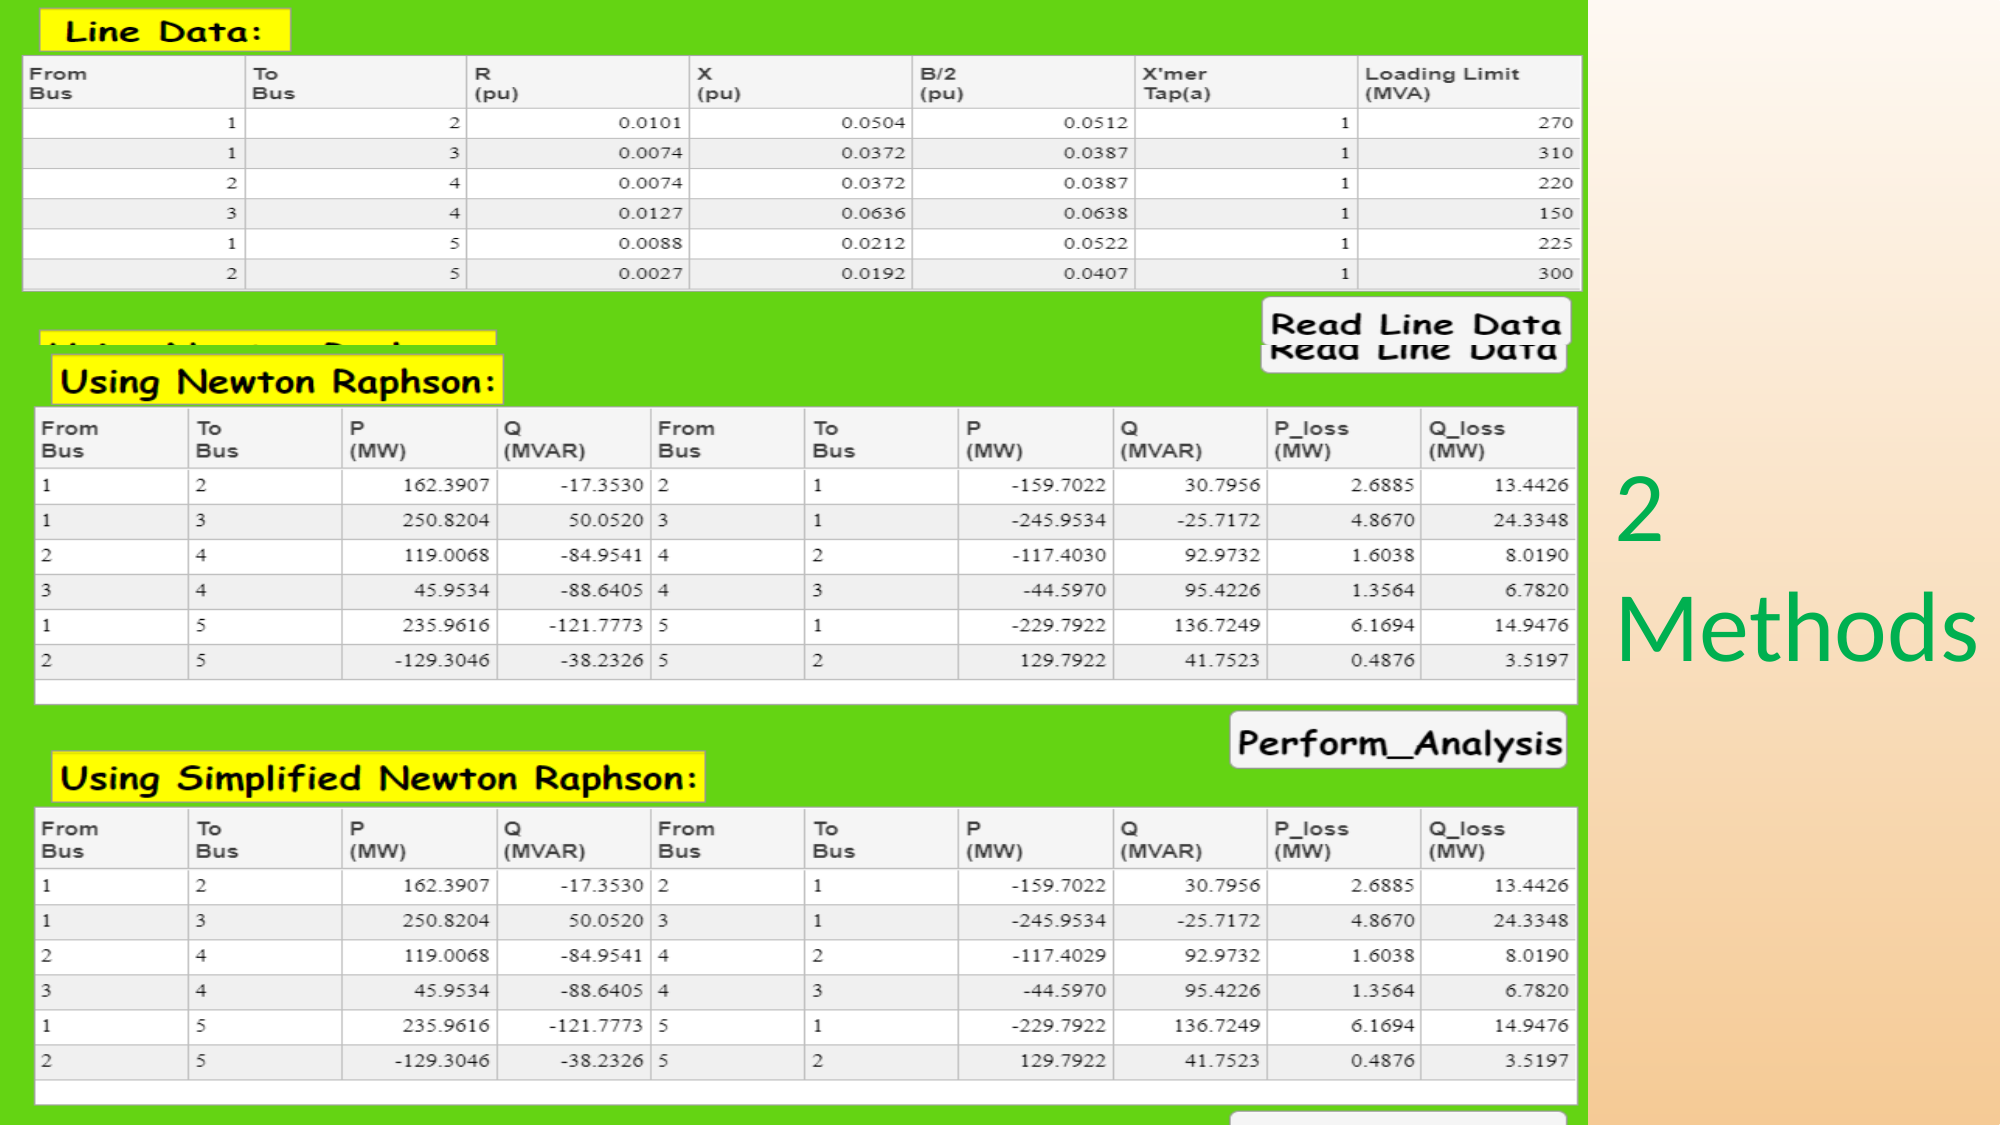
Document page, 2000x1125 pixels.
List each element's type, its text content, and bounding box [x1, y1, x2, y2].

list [0, 0, 1588, 344]
picture [0, 345, 1588, 1125]
text_box 2 Methods [1599, 433, 2000, 689]
